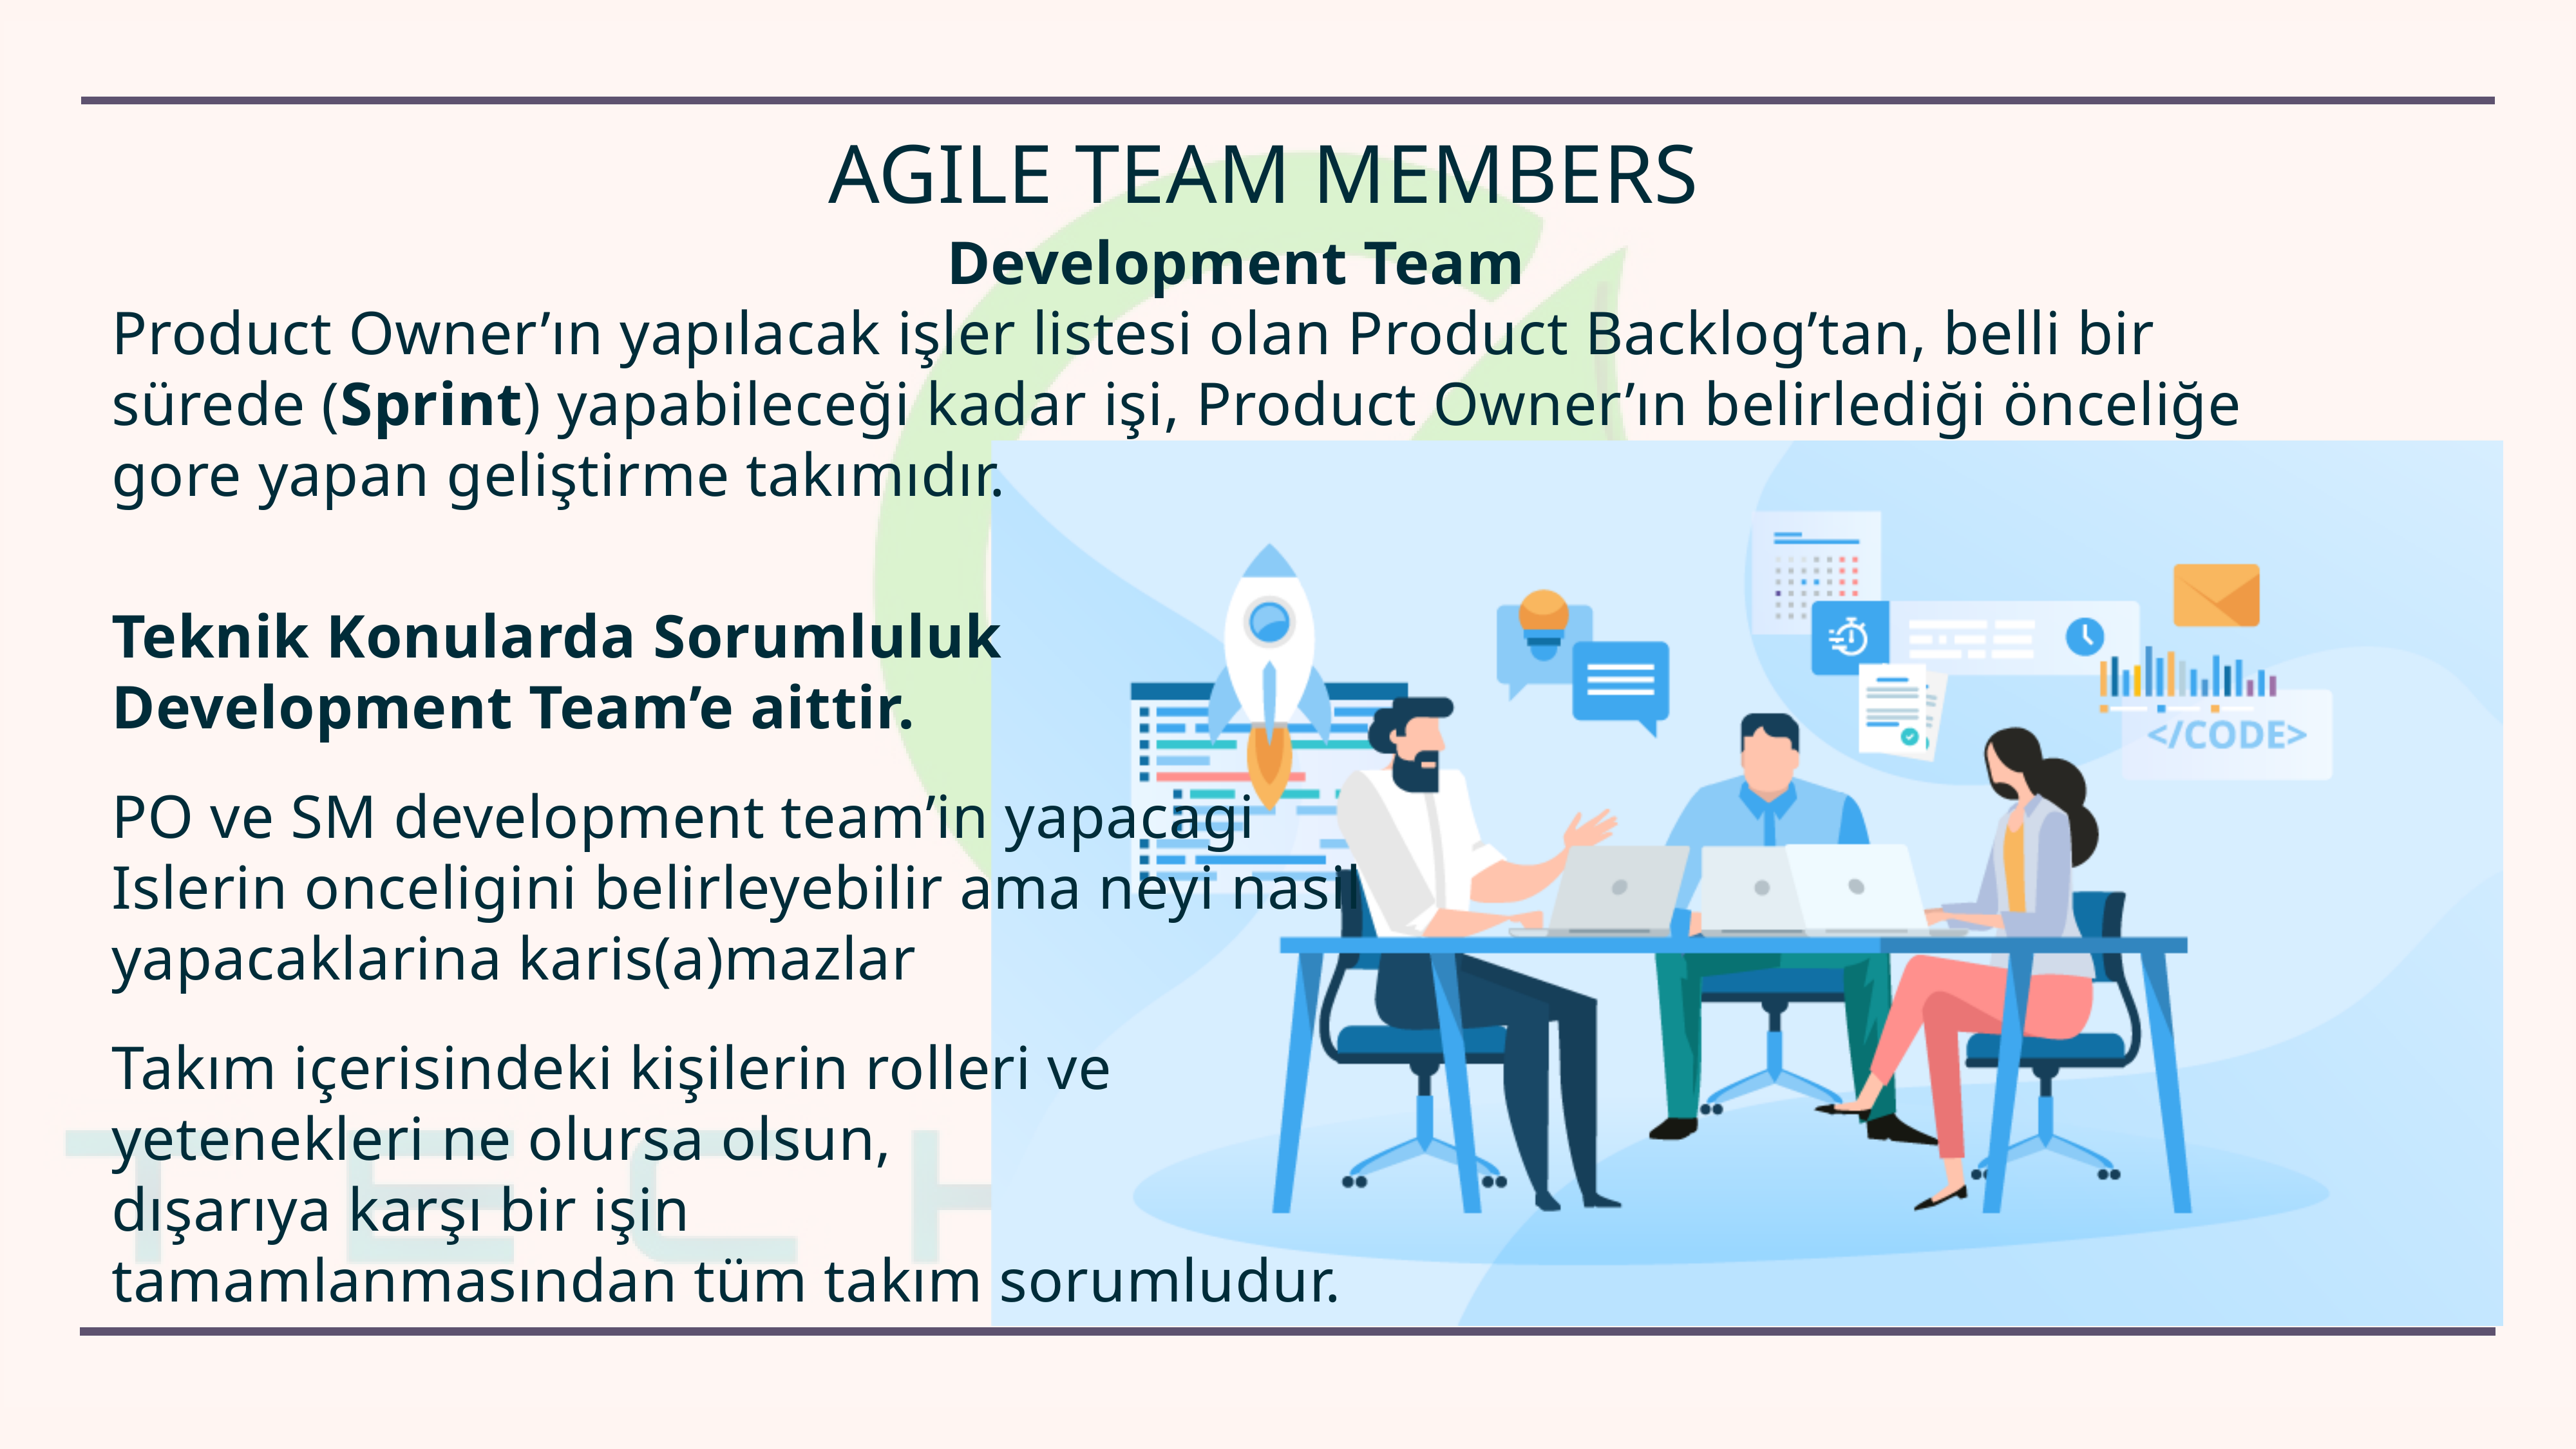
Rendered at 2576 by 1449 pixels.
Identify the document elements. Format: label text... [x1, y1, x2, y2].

text_box Development Team Product Owner’ın yapılacak işler listesi olan Product Backlog’tan, belli bir sürede (Sprint) yapabileceği kadar işi, Product Owner’ın belirlediği önceliğe gore yapan geliştirme takımıdır. [102, 220, 2370, 513]
text_box AGILE TEAM MEMBERS [63, 117, 2465, 366]
text_box Teknik Konularda Sorumluluk Development Team’e aittir. PO ve SM development team’in yapacagi Islerin onceligini belirleyebilir ama neyi nasil yapacaklarina karis(a)mazlar Takım içerisindeki kişilerin rolleri ve yetenekleri ne olursa olsun, dışarıya karşı bir işin tamamlanmasından tüm takım sorumludur. [102, 594, 990, 1318]
picture [990, 440, 2503, 1326]
